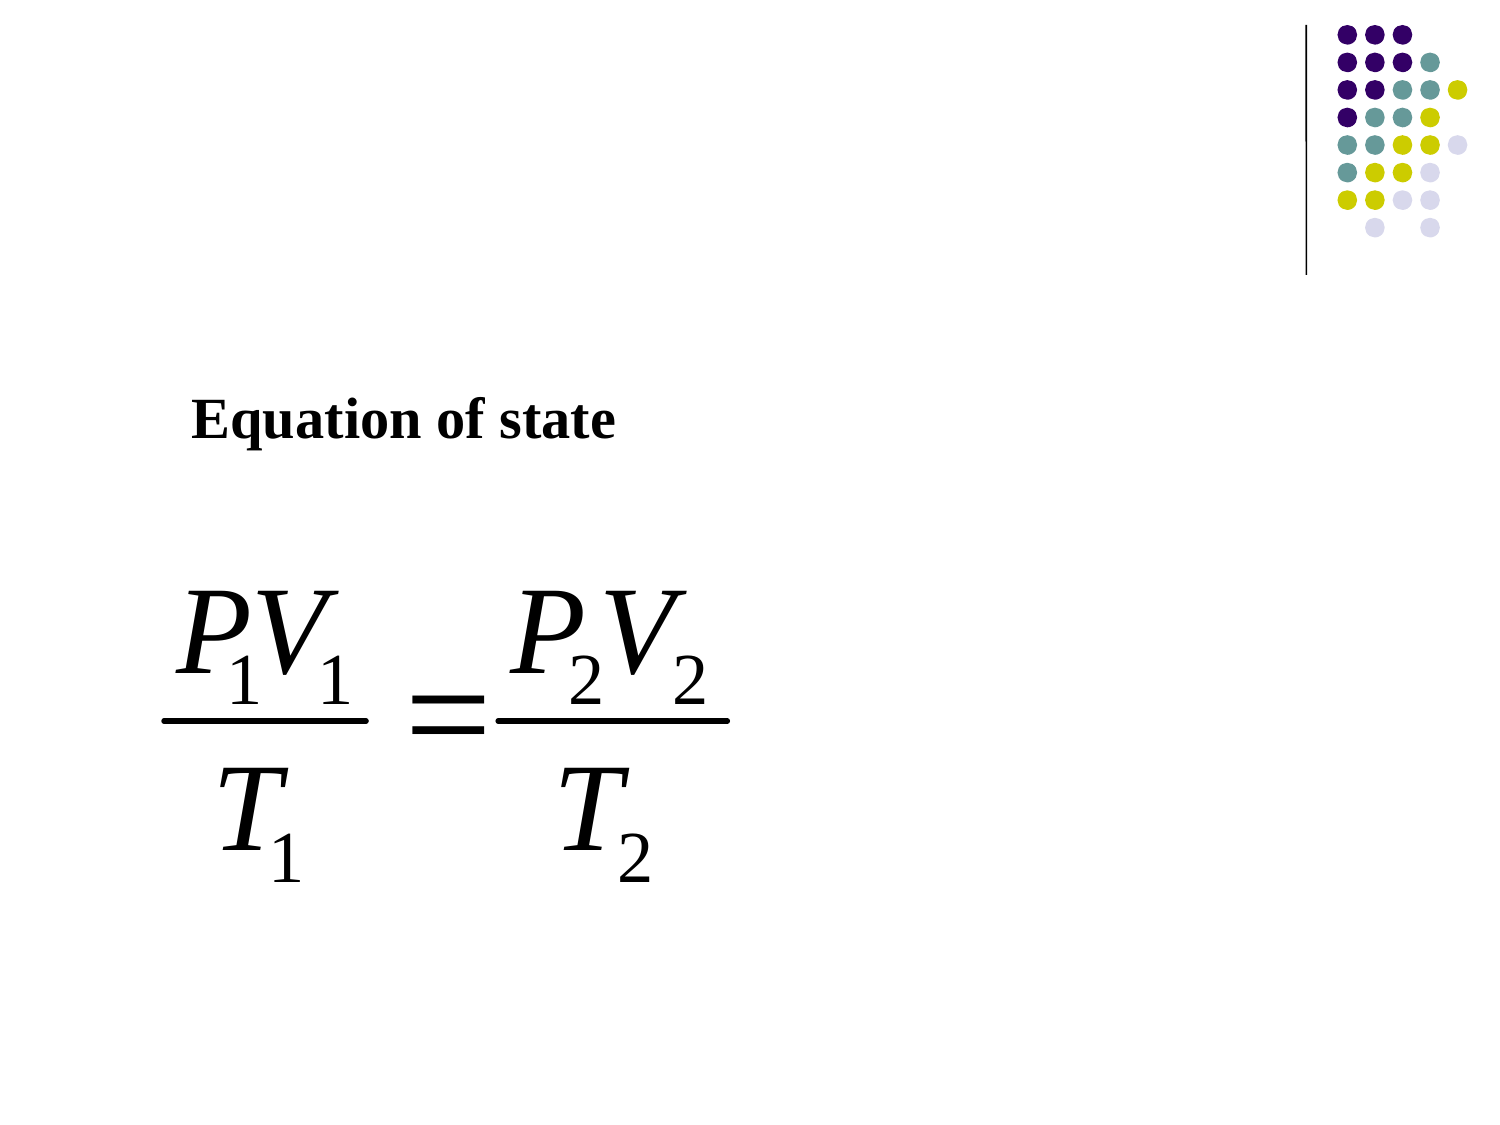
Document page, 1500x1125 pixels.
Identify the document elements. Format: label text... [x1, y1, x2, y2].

text_box Equation of state [176, 372, 735, 458]
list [142, 553, 754, 910]
